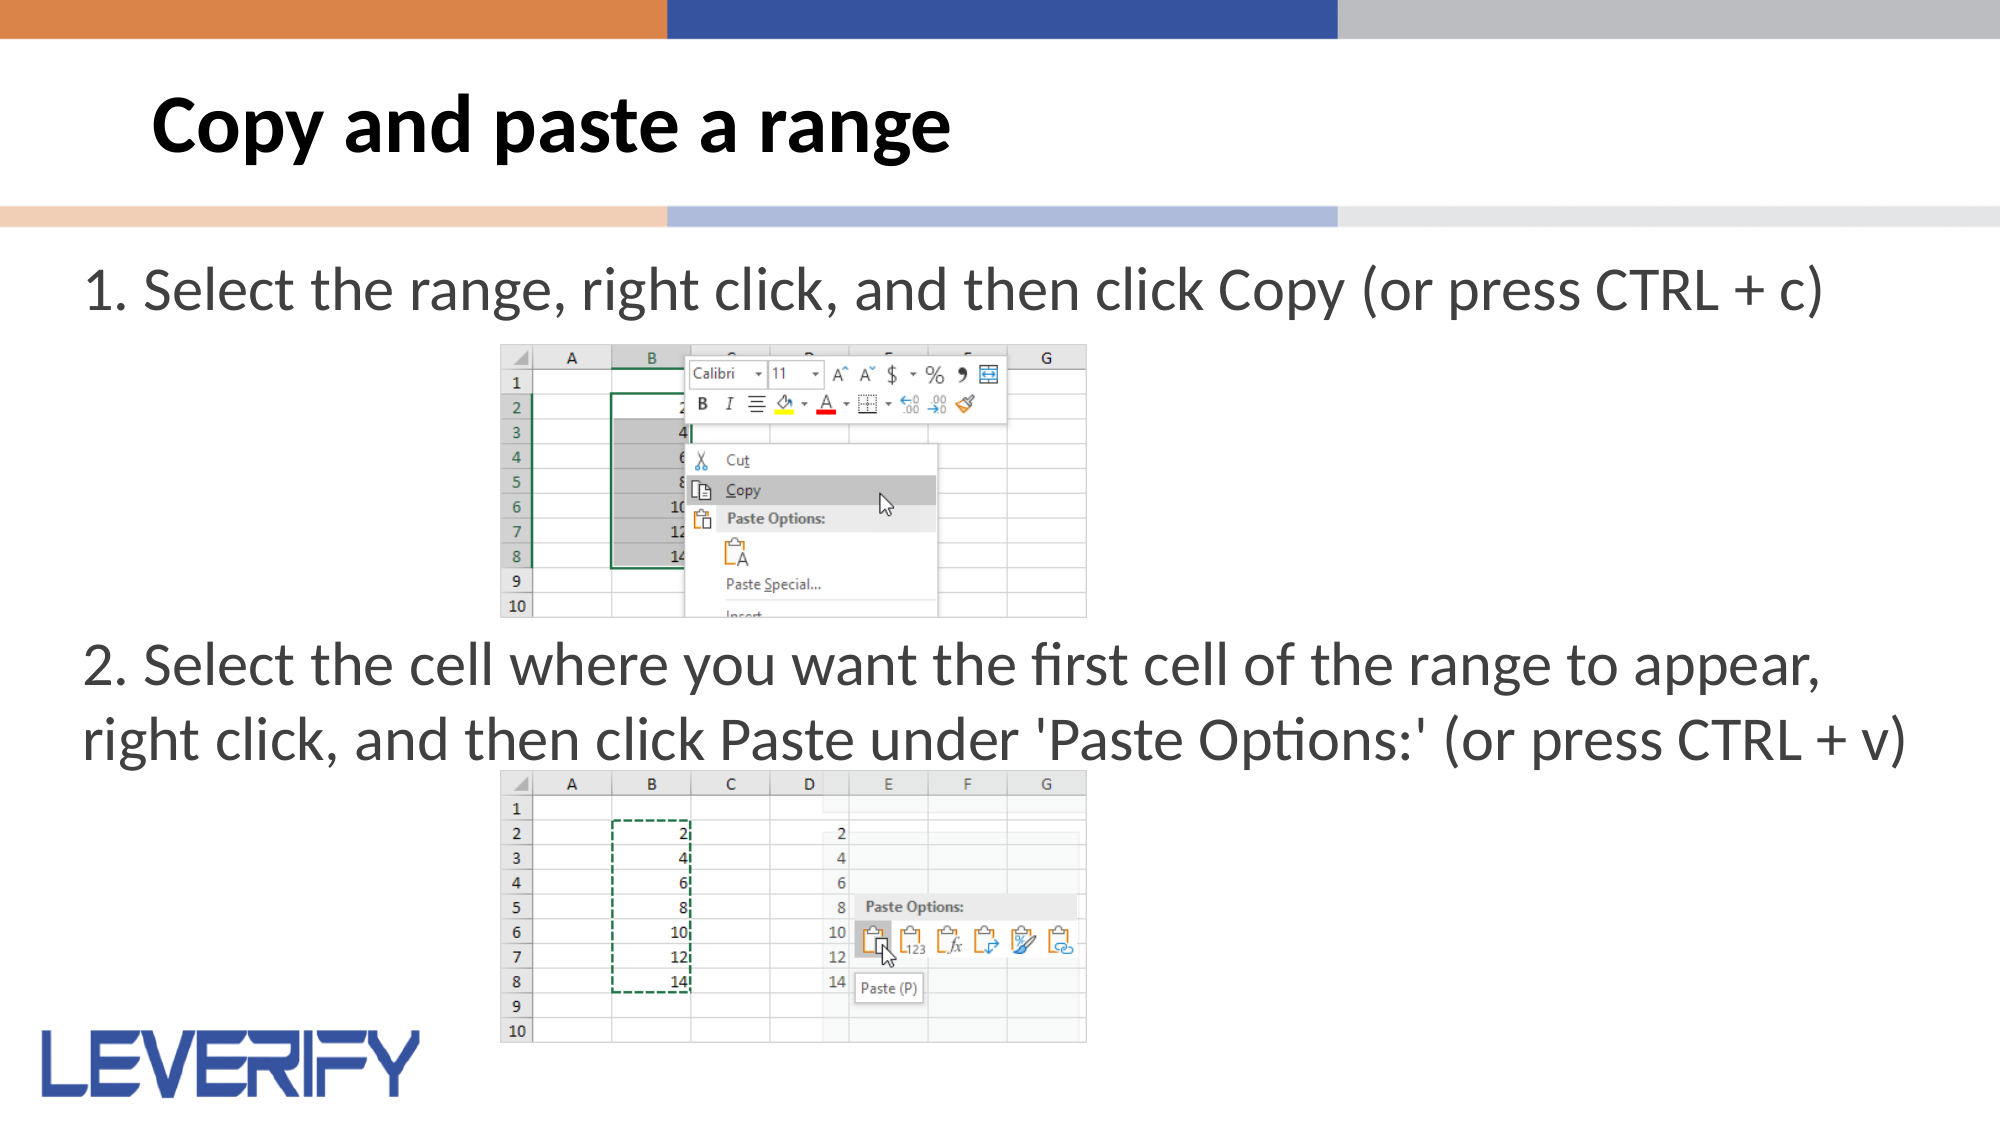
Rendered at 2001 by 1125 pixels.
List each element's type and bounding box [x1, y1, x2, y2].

picture [499, 344, 1087, 618]
list [0, 0, 2000, 1125]
picture [499, 769, 1087, 1044]
